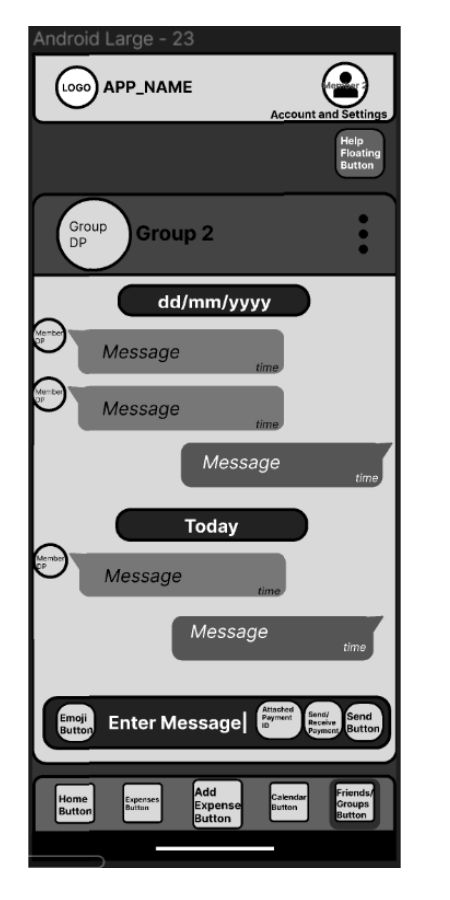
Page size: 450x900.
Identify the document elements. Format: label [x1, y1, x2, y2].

picture [24, 24, 403, 876]
